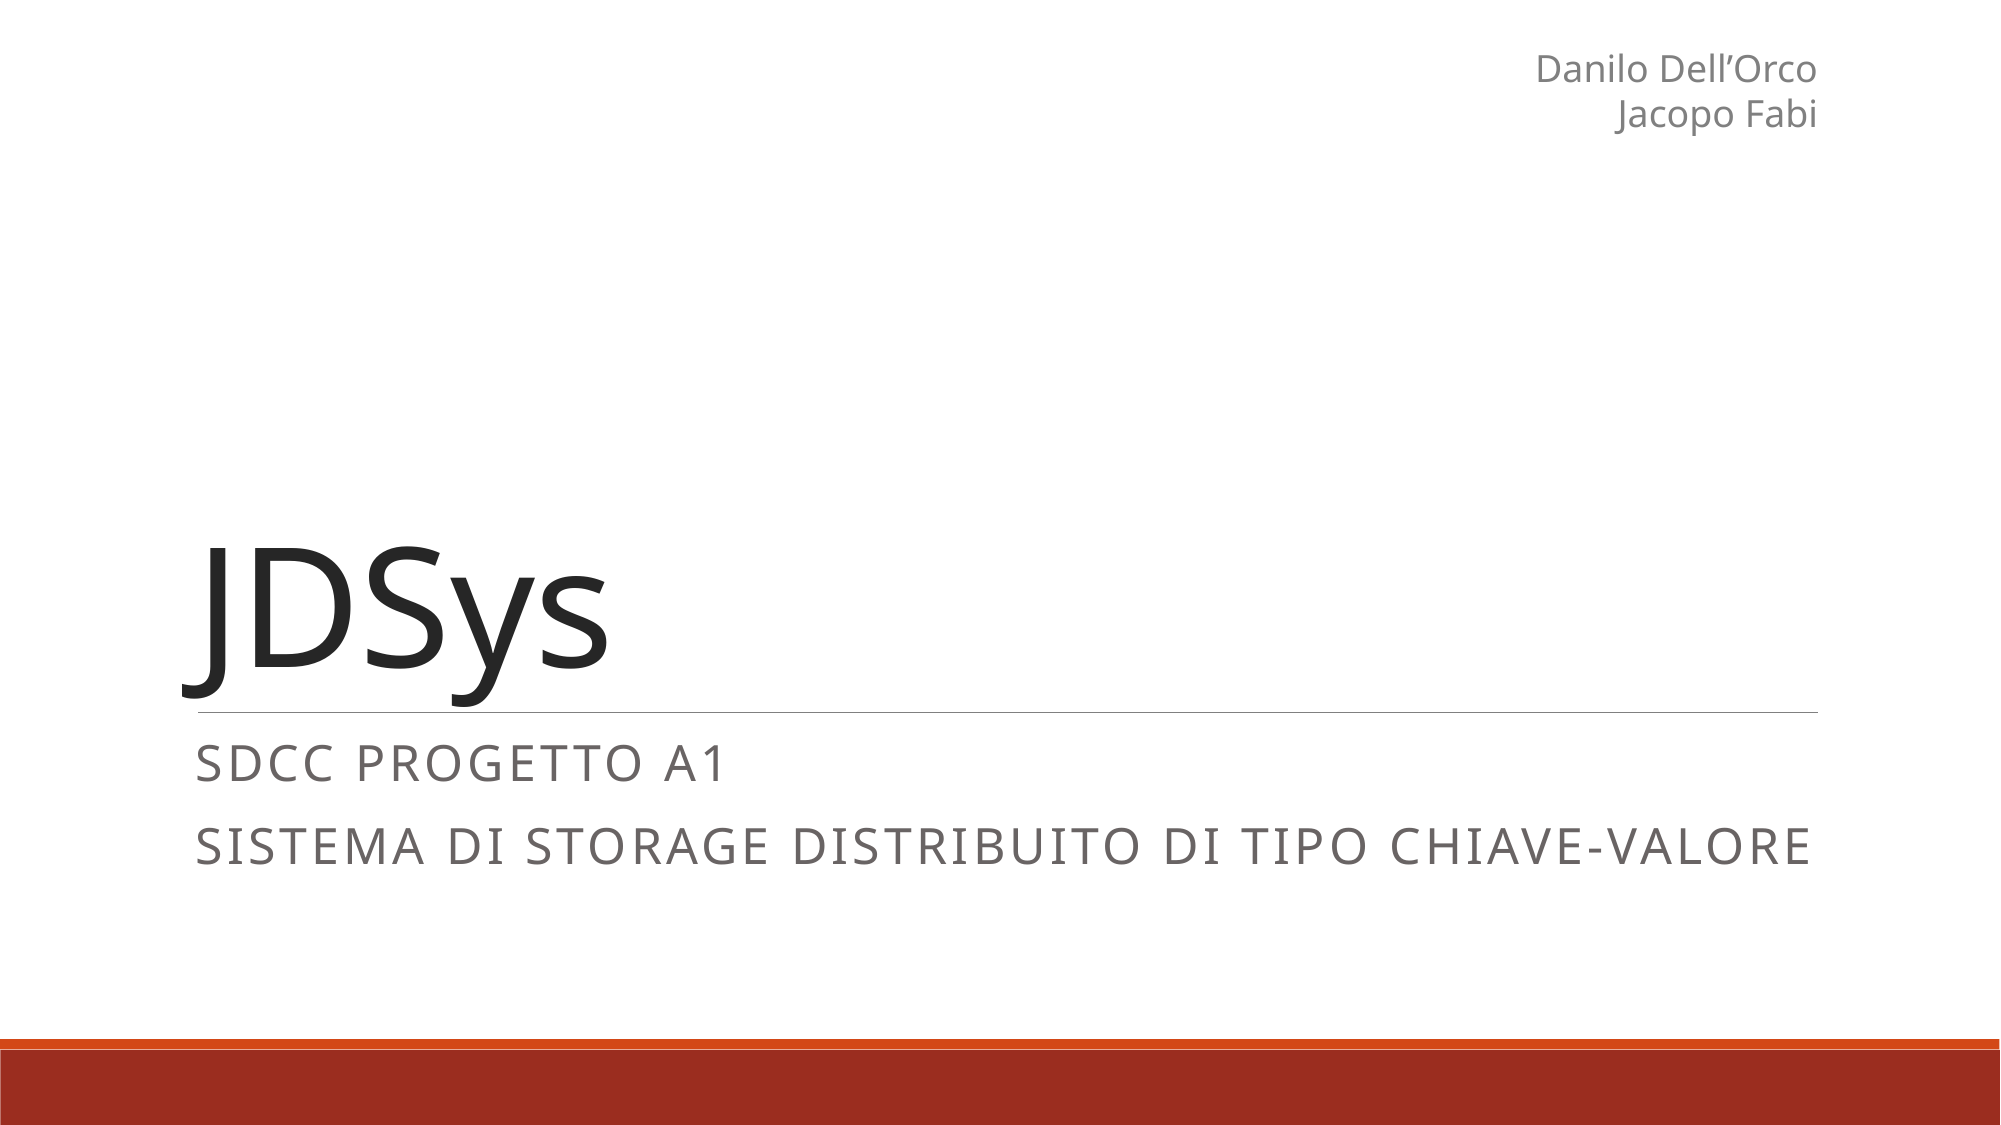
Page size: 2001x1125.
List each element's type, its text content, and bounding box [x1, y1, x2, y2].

text_box Danilo Dell’Orco Jacopo Fabi [1048, 38, 1833, 188]
title JDSys [180, 124, 1830, 710]
subtitle Sdcc Progetto A1 Sistema di stoRAGE DISTRIBUITO DI TIPO CHIAVE-VALORE [180, 730, 1831, 919]
